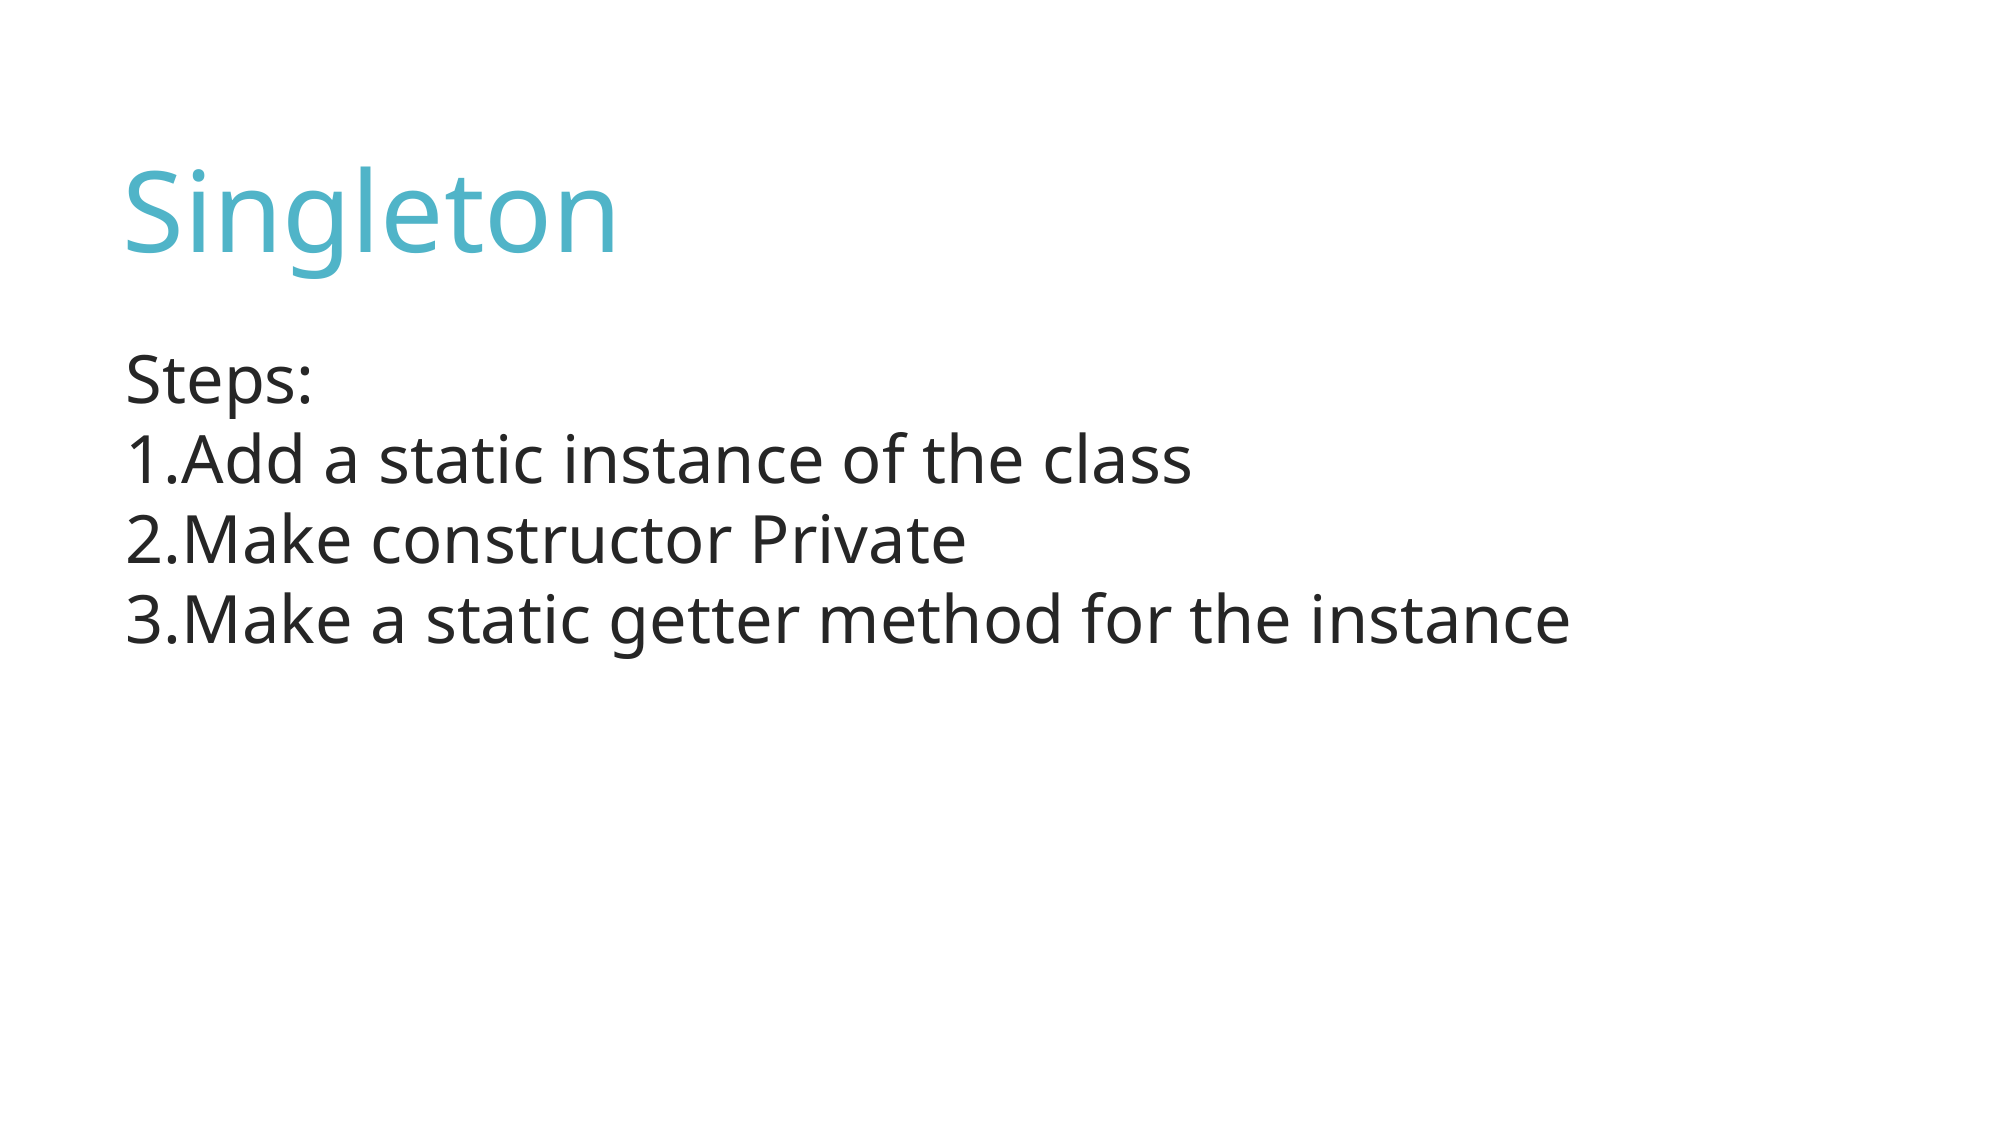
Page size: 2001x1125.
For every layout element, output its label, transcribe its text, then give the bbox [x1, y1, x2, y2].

text_box Steps: Add a static instance of the class Make constructor Private Make a static getter method for the instance [110, 329, 1875, 948]
text_box Singleton [107, 81, 1875, 354]
